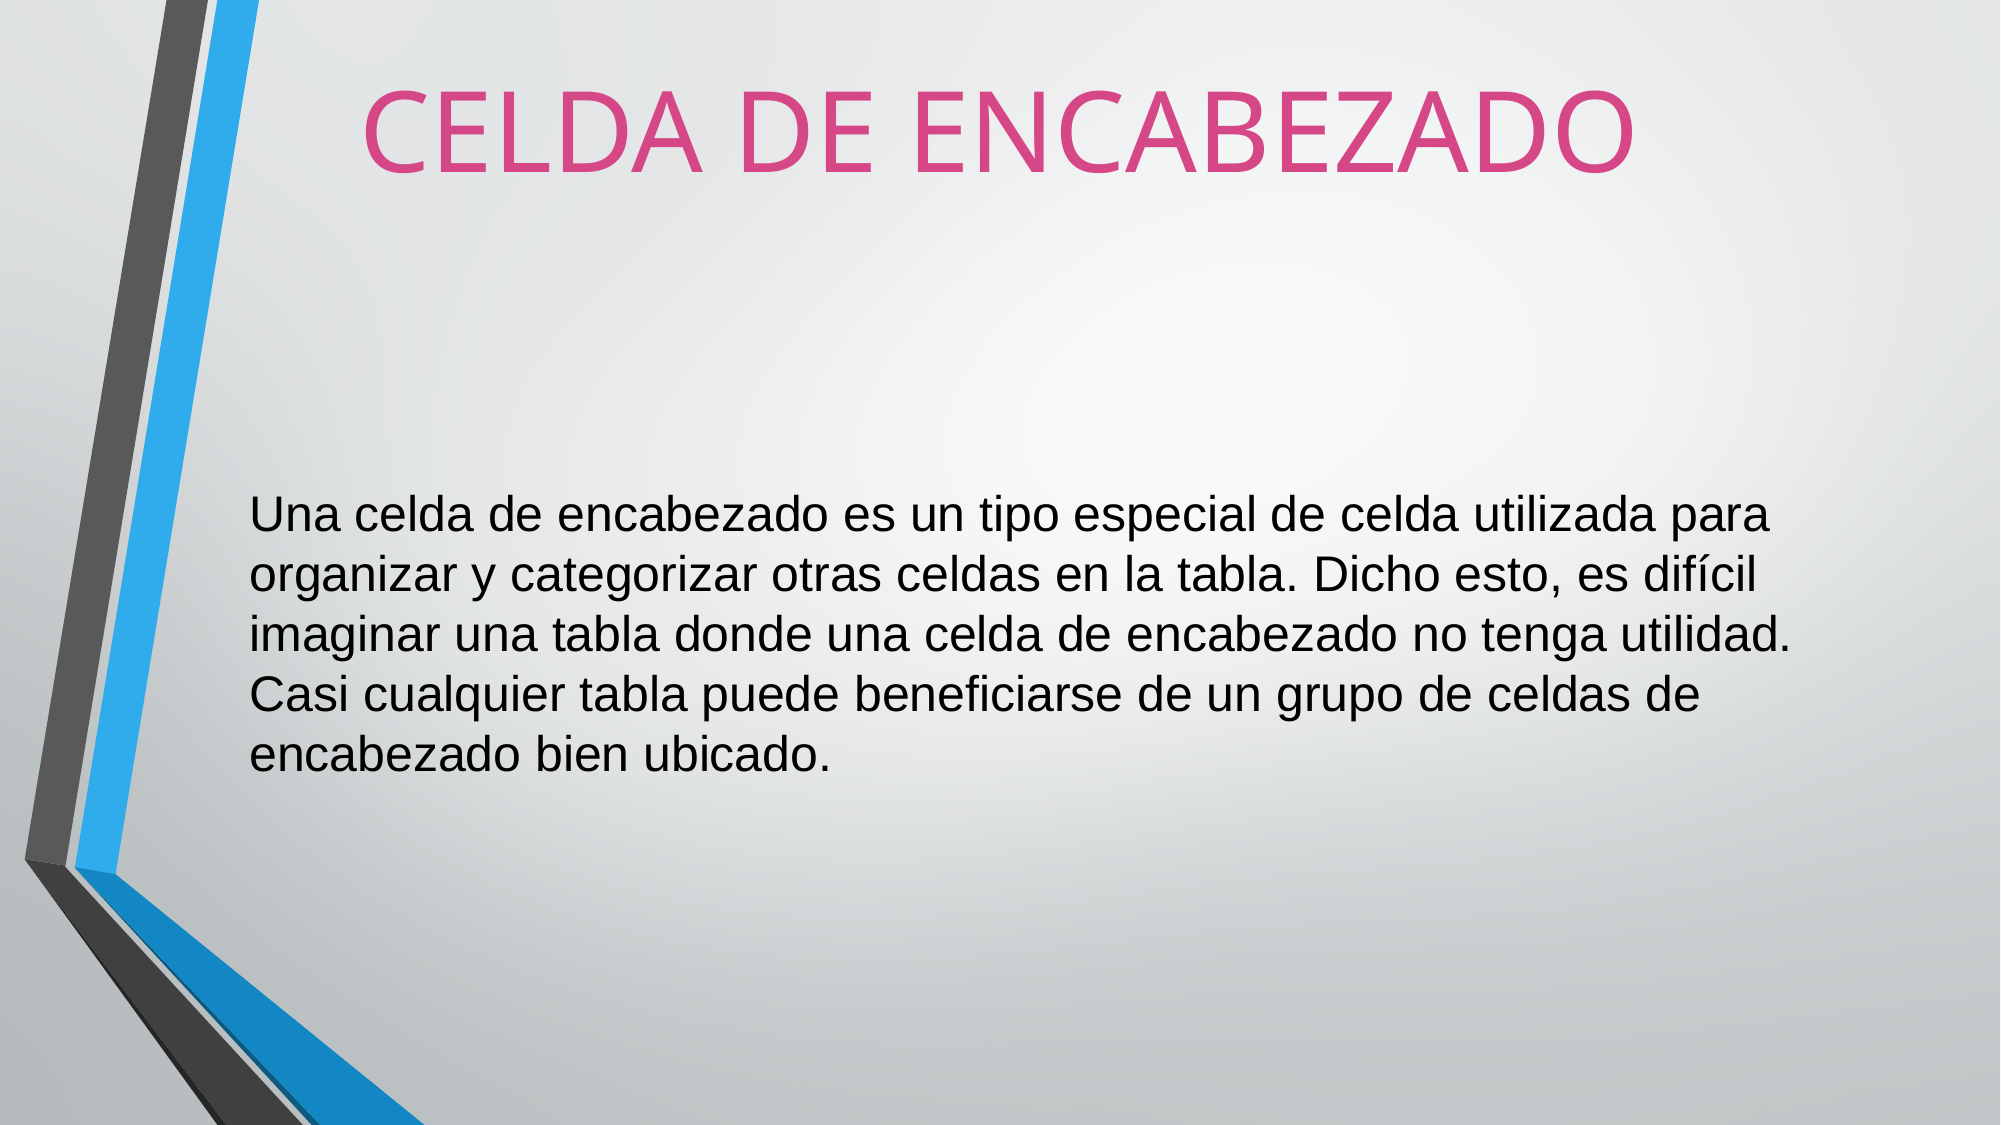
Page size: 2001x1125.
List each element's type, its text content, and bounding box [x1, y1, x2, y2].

list Una celda de encabezado es un tipo especial de celda utilizada para organizar y categorizar otras celdas en la tabla. Dicho esto, es difícil imaginar una tabla donde una celda de encabezado no tenga utilidad. Casi cualquier tabla puede beneficiarse de un grupo de celdas de encabezado bien ubicado. [234, 260, 1878, 1050]
text_box CELDA DE ENCABEZADO [344, 52, 1656, 203]
